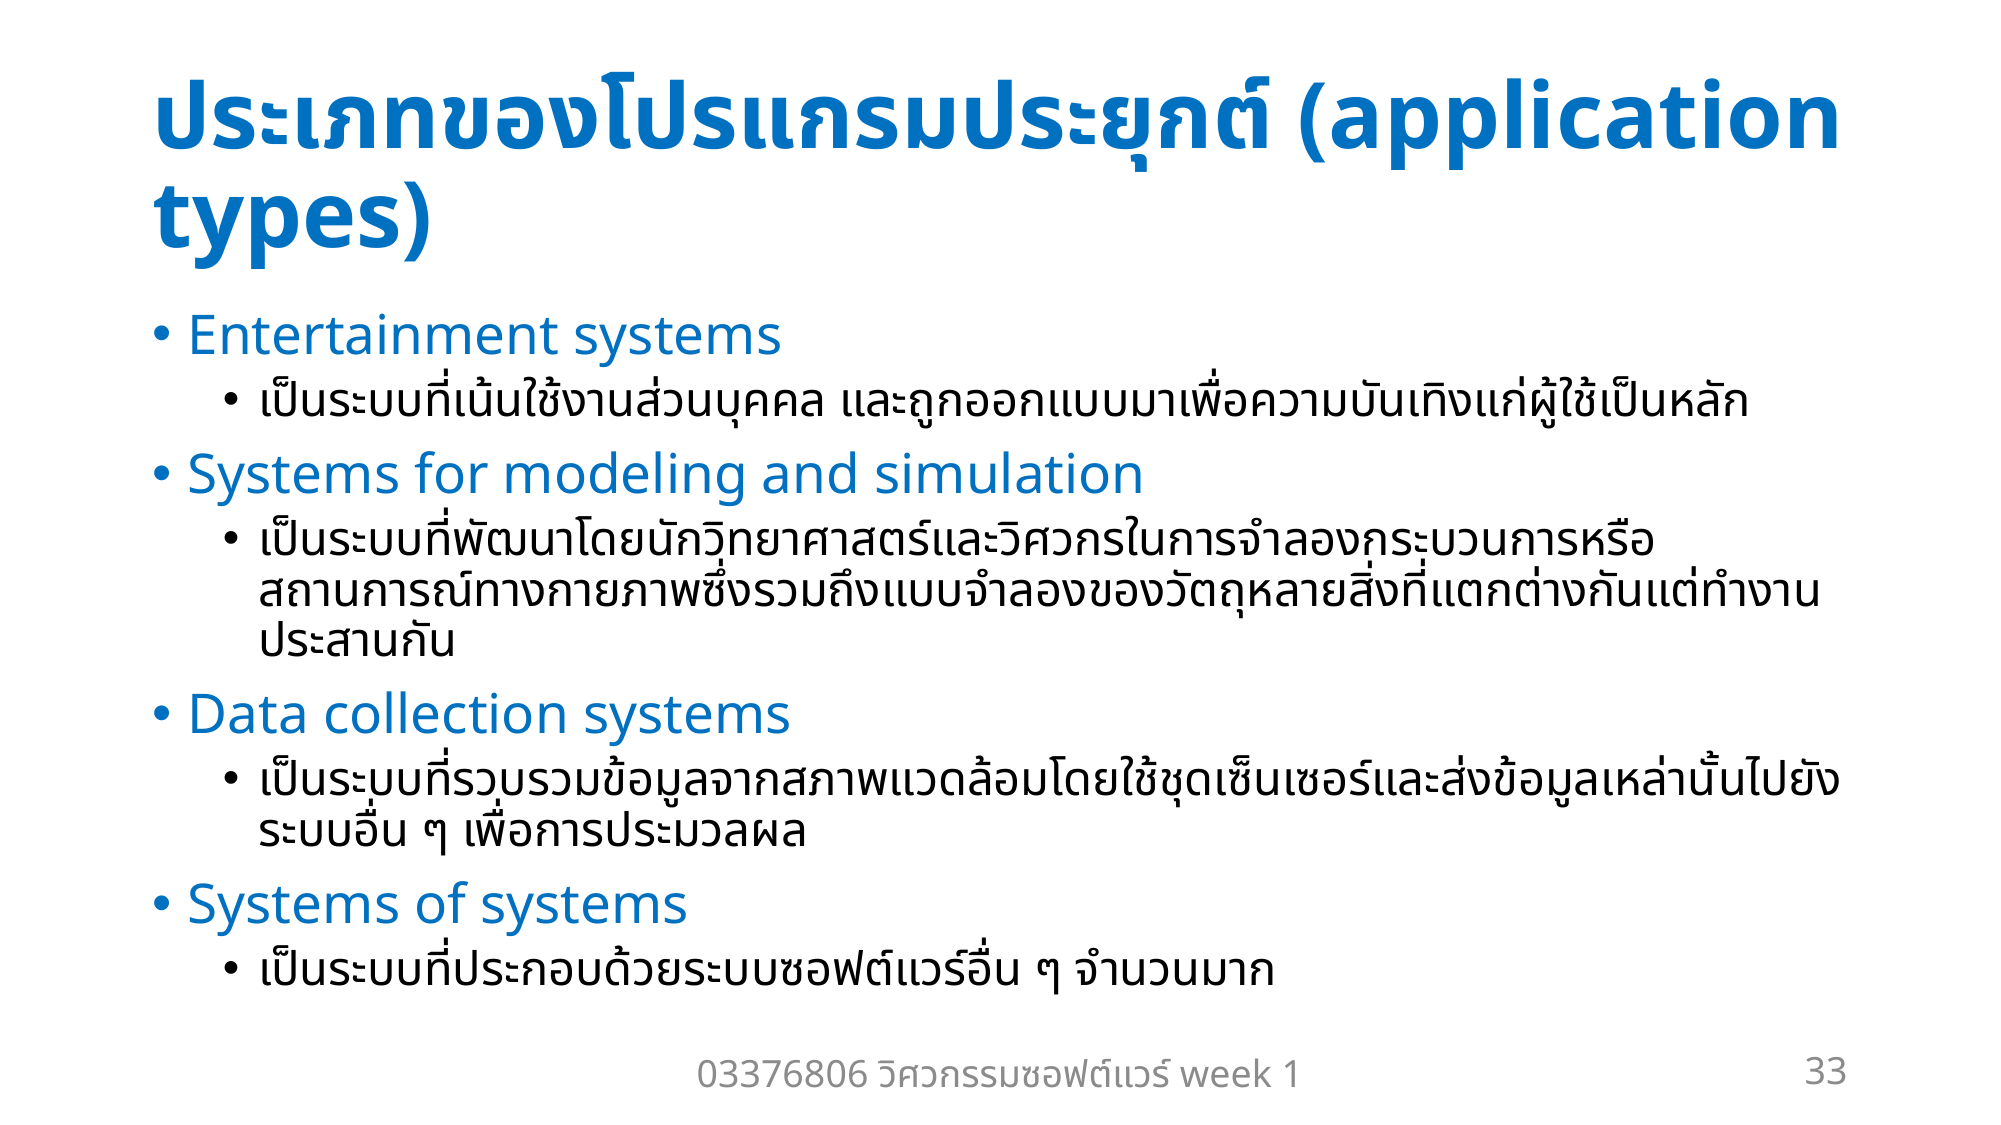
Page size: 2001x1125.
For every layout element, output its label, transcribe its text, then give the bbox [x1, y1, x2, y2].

slide_number 33 [1412, 1042, 1863, 1103]
title ประเภทของโปรแกรมประยุกต์ (application types) [137, 59, 1863, 278]
list Entertainment systems เป็นระบบที่เน้นใช้งานส่วนบุคคล และถูกออกแบบมาเพื่อความบันเทิงแก่ผู้ใช้เป็นหลัก Systems for modeling and simulation เป็นระบบที่พัฒนาโดยนักวิทยาศาสตร์และวิศวกรในการจำลองกระบวนการหรือสถานการณ์ทางกายภาพซึ่งรวมถึงแบบจำลองของวัตถุหลายสิ่งที่แตกต่างกันแต่ทำงานประสานกัน Data collection systems เป็นระบบที่รวบรวมข้อมูลจากสภาพแวดล้อมโดยใช้ชุดเซ็นเซอร์และส่งข้อมูลเหล่านั้นไปยังระบบอื่น ๆ เพื่อการประมวลผล Systems of systems เป็นระบบที่ประกอบด้วยระบบซอฟต์แวร์อื่น ๆ จำนวนมาก [137, 299, 1863, 1014]
footer 03376806 วิศวกรรมซอฟต์แวร์ week 1 [662, 1042, 1338, 1103]
